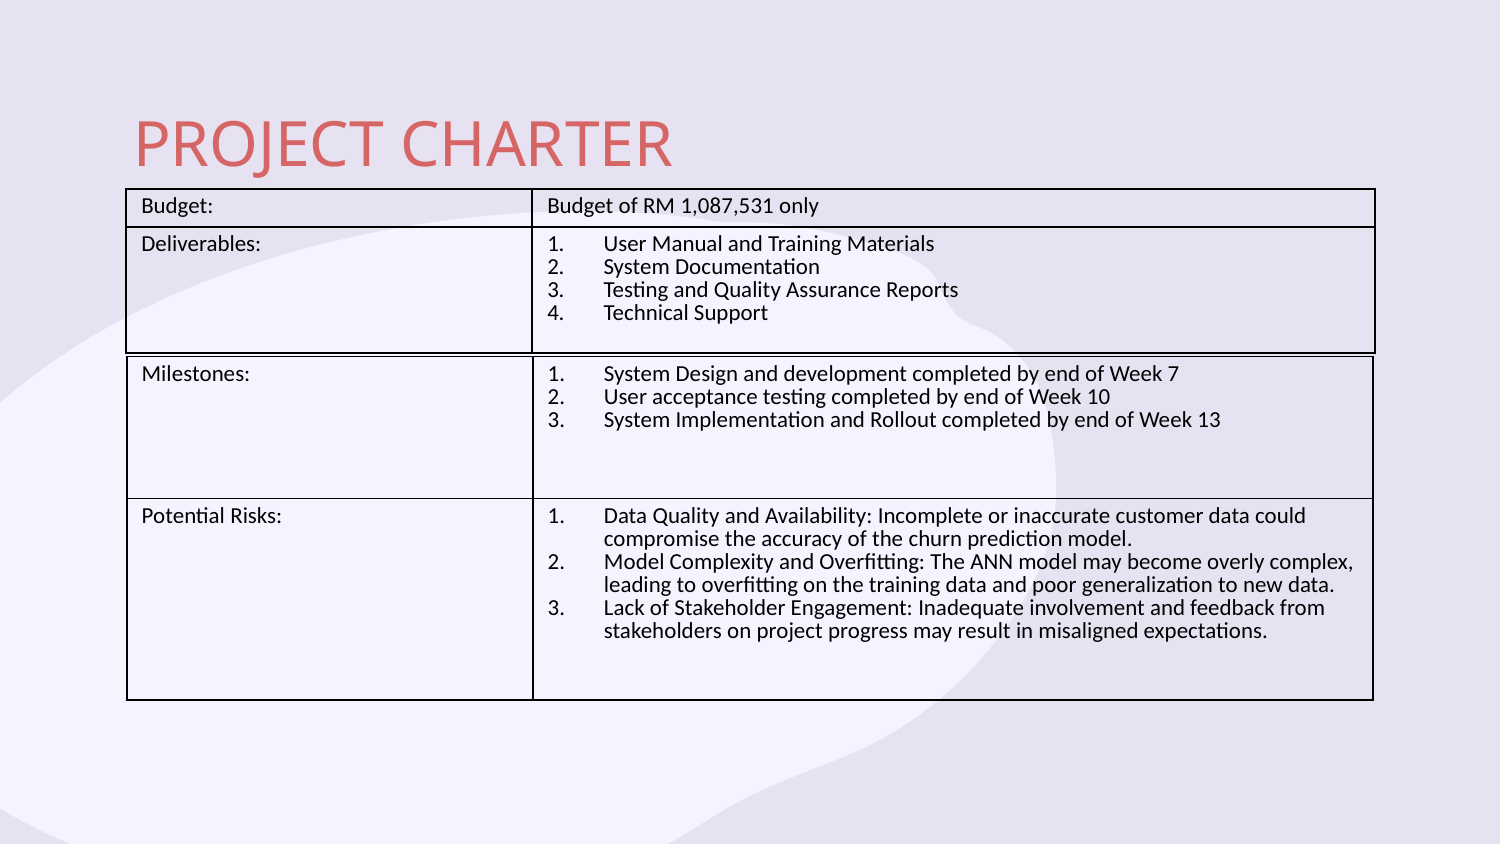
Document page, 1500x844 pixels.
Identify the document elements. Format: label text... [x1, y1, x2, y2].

table_cell Potential Risks: [128, 499, 532, 699]
table_cell User Manual and Training Materials System Documentation Testing and Quality Assurance Reports Technical Support [533, 228, 1374, 352]
table_header Milestones: [128, 357, 532, 498]
table_cell Data Quality and Availability: Incomplete or inaccurate customer data could compromise the accuracy of the churn prediction model. Model Complexity and Overfitting: The ANN model may become overly complex, leading to overfitting on the training data and poor generalization to new data. Lack of Stakeholder Engagement: Inadequate involvement and feedback from stakeholders on project progress may result in misaligned expectations. [534, 499, 1372, 699]
table_header Budget: [127, 190, 531, 226]
table_header Budget of RM 1,087,531 only [533, 190, 1374, 226]
title PROJECT CHARTER [118, 88, 1382, 183]
table_cell Deliverables: [127, 228, 531, 352]
table_header System Design and development completed by end of Week 7 User acceptance testing completed by end of Week 10 System Implementation and Rollout completed by end of Week 13 [534, 357, 1372, 498]
